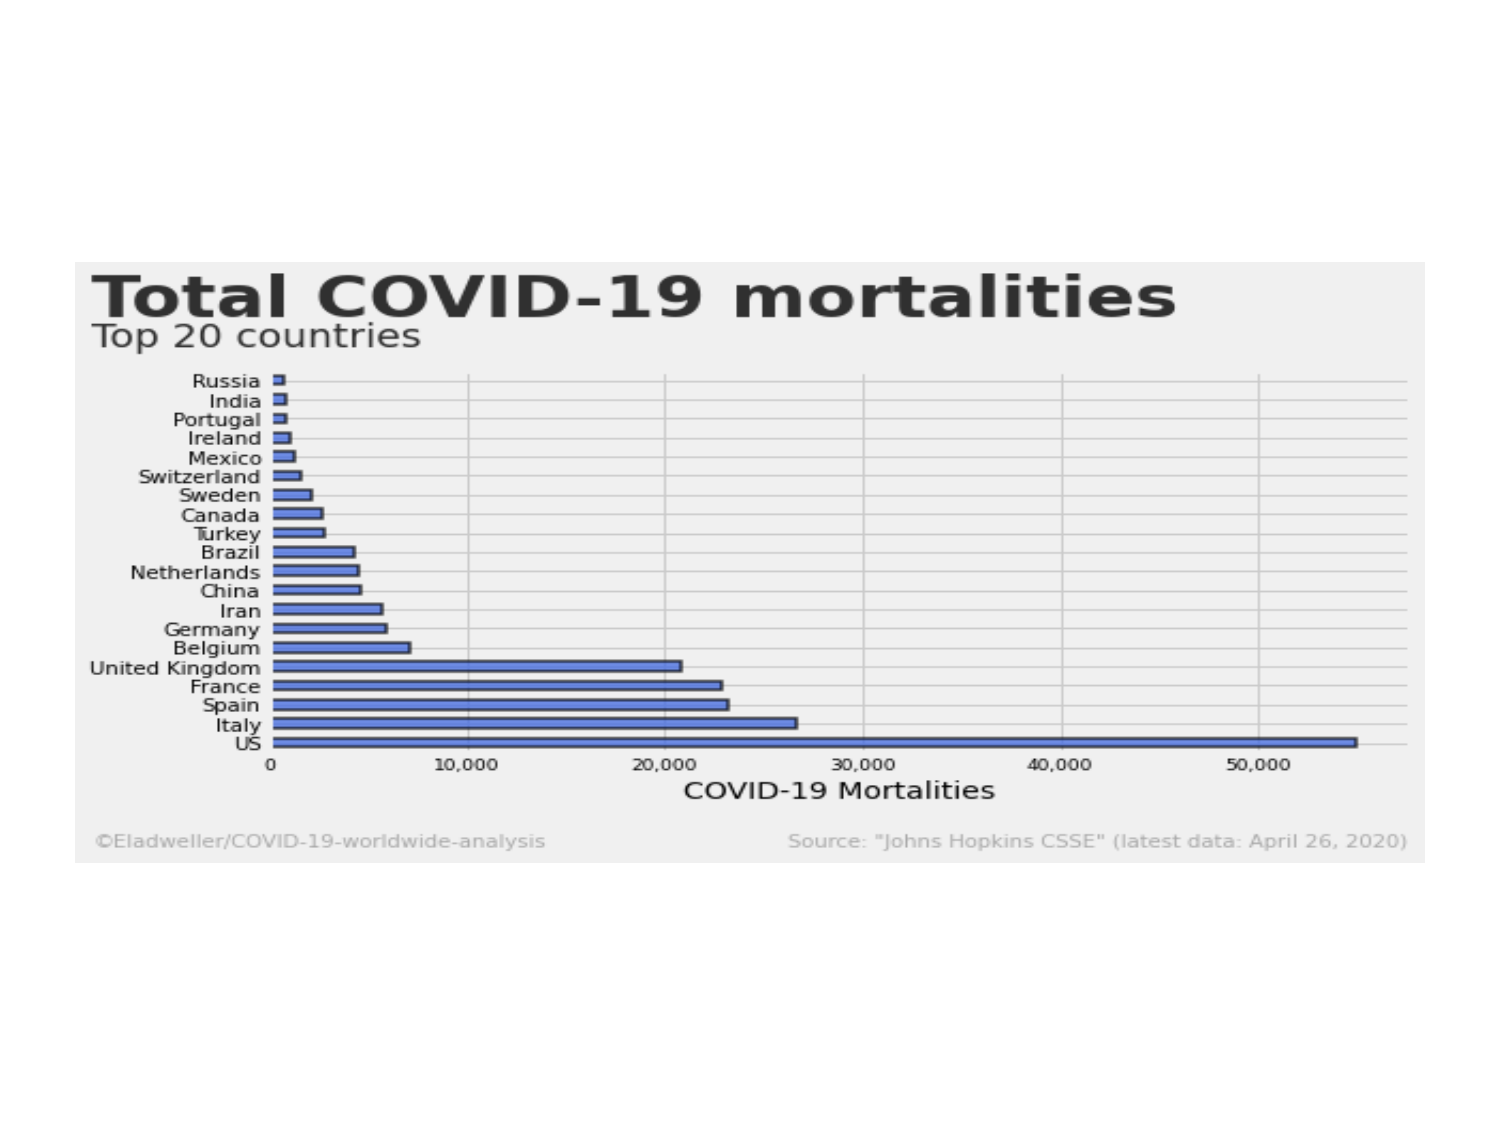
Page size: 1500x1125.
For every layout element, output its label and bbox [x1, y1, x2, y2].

picture [74, 262, 1426, 863]
